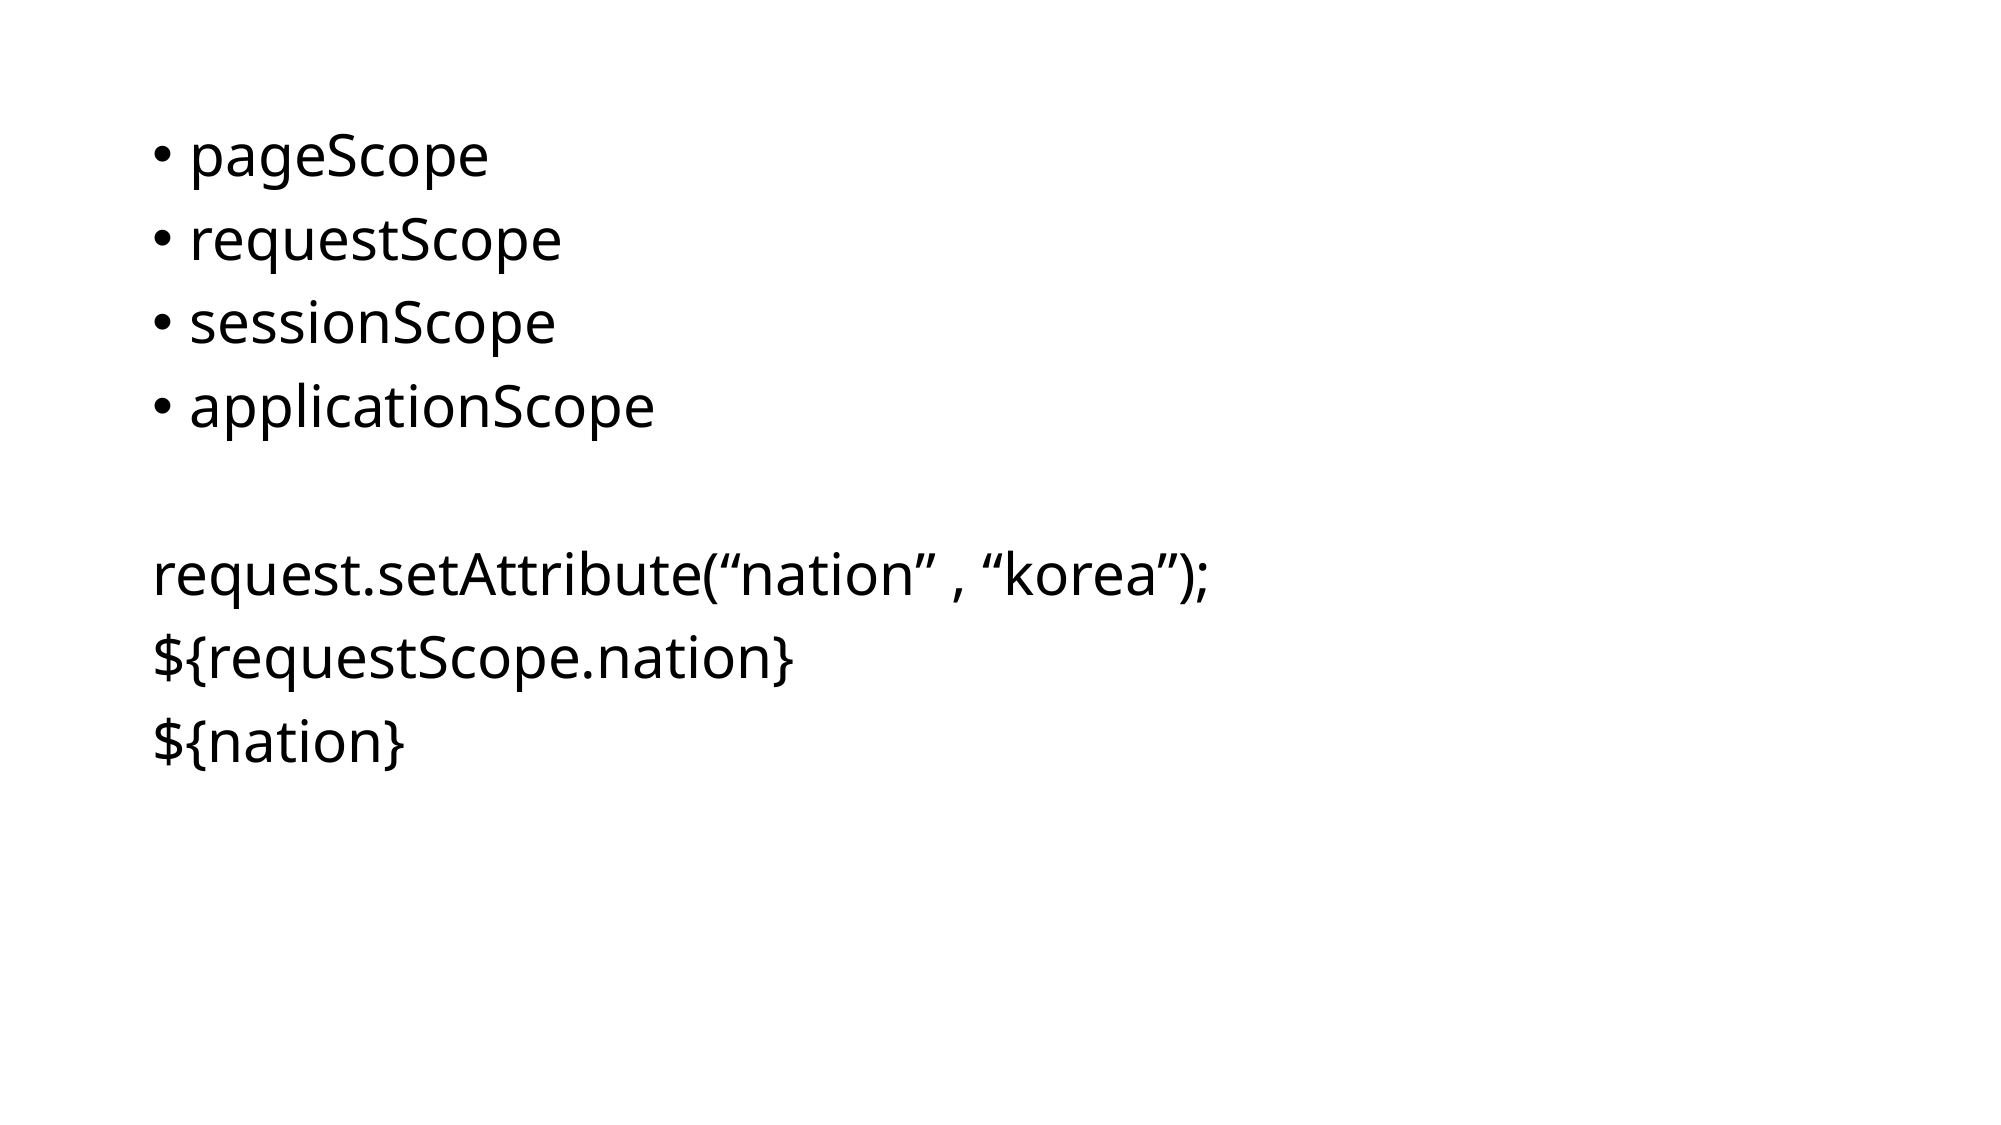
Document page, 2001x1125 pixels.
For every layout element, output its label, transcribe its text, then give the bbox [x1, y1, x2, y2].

list pageScope requestScope sessionScope applicationScope request.setAttribute(“nation” , “korea”); ${requestScope.nation} ${nation} [137, 118, 1863, 1014]
